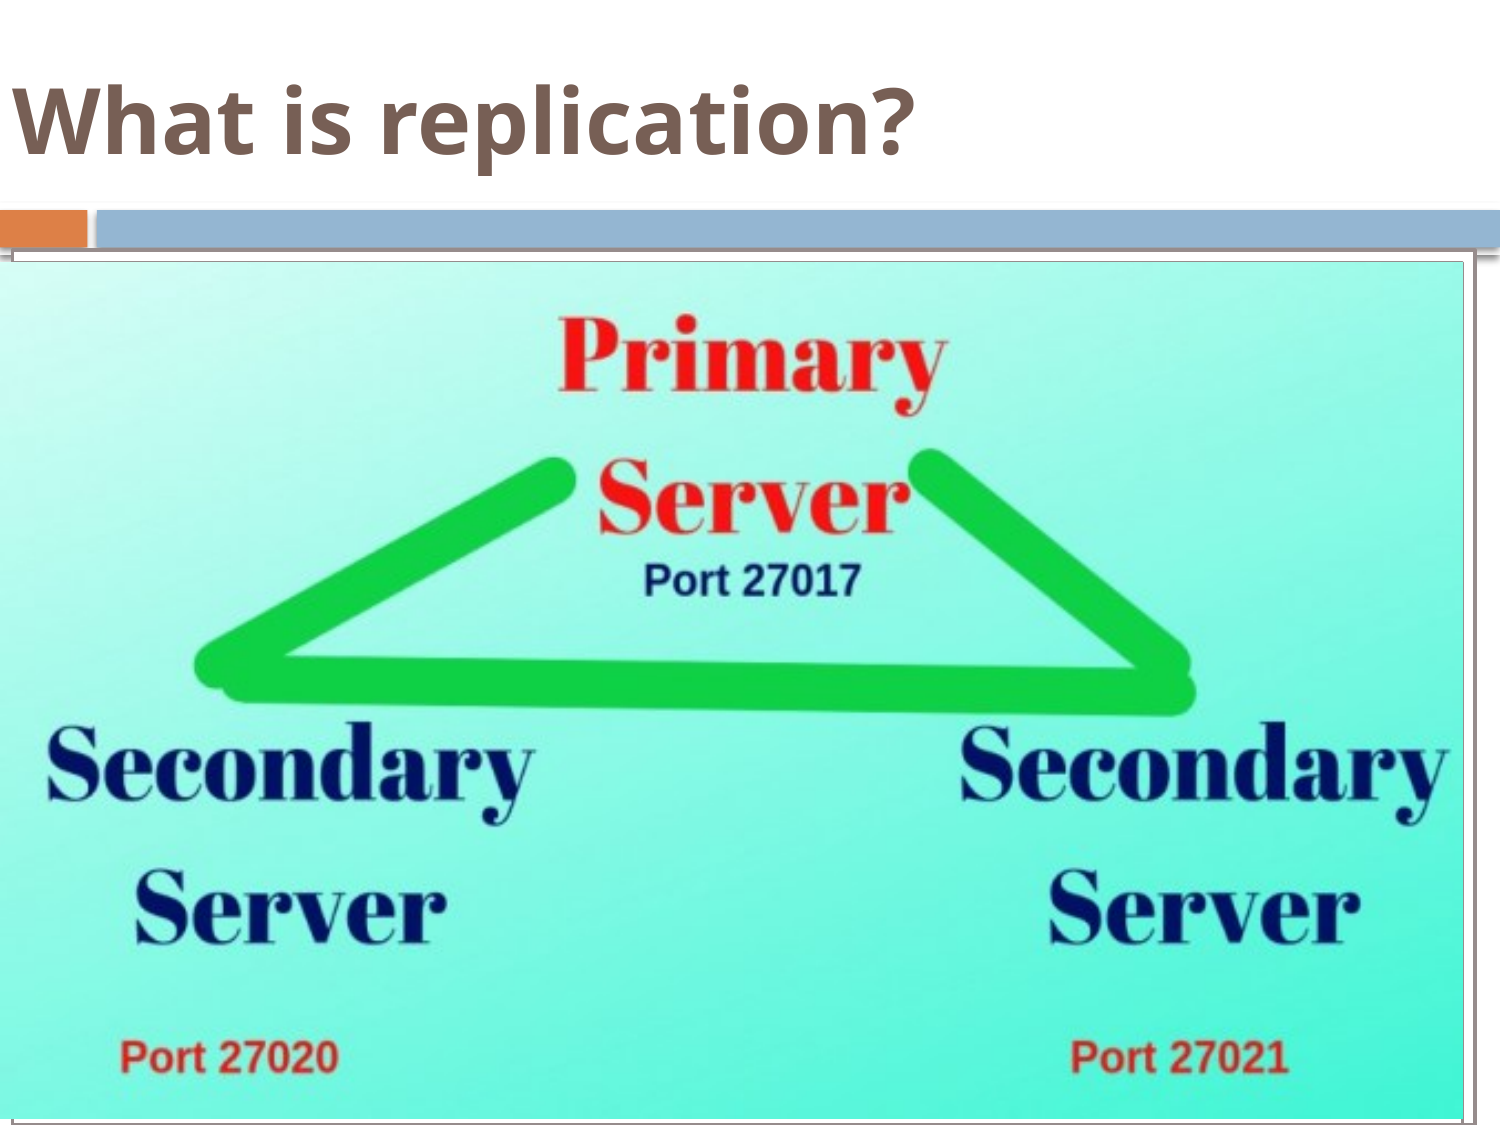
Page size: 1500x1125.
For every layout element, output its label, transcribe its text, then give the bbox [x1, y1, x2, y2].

text_box [11, 248, 1477, 1125]
picture [0, 262, 1463, 1120]
title What is replication? [12, 21, 1500, 212]
